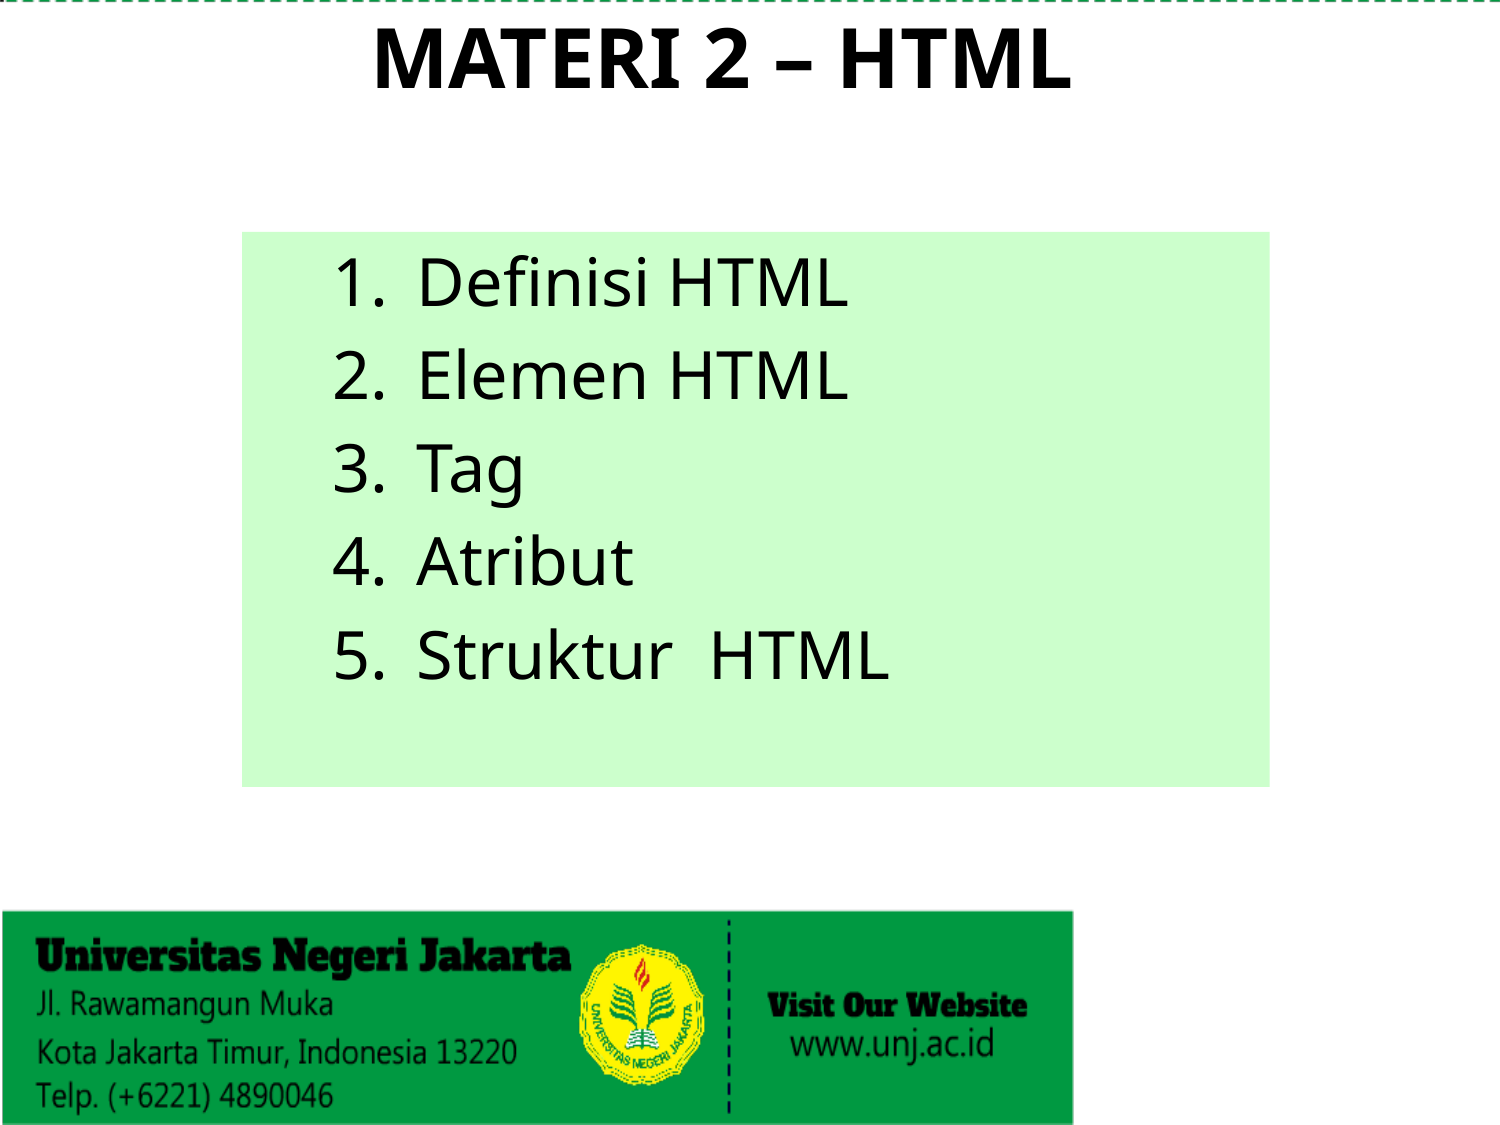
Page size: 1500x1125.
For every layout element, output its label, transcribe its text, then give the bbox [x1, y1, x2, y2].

picture [0, 0, 1500, 1125]
title MATERI 2 – HTML [64, 0, 1380, 185]
list Definisi HTML Elemen HTML Tag Atribut Struktur HTML [241, 231, 1271, 788]
